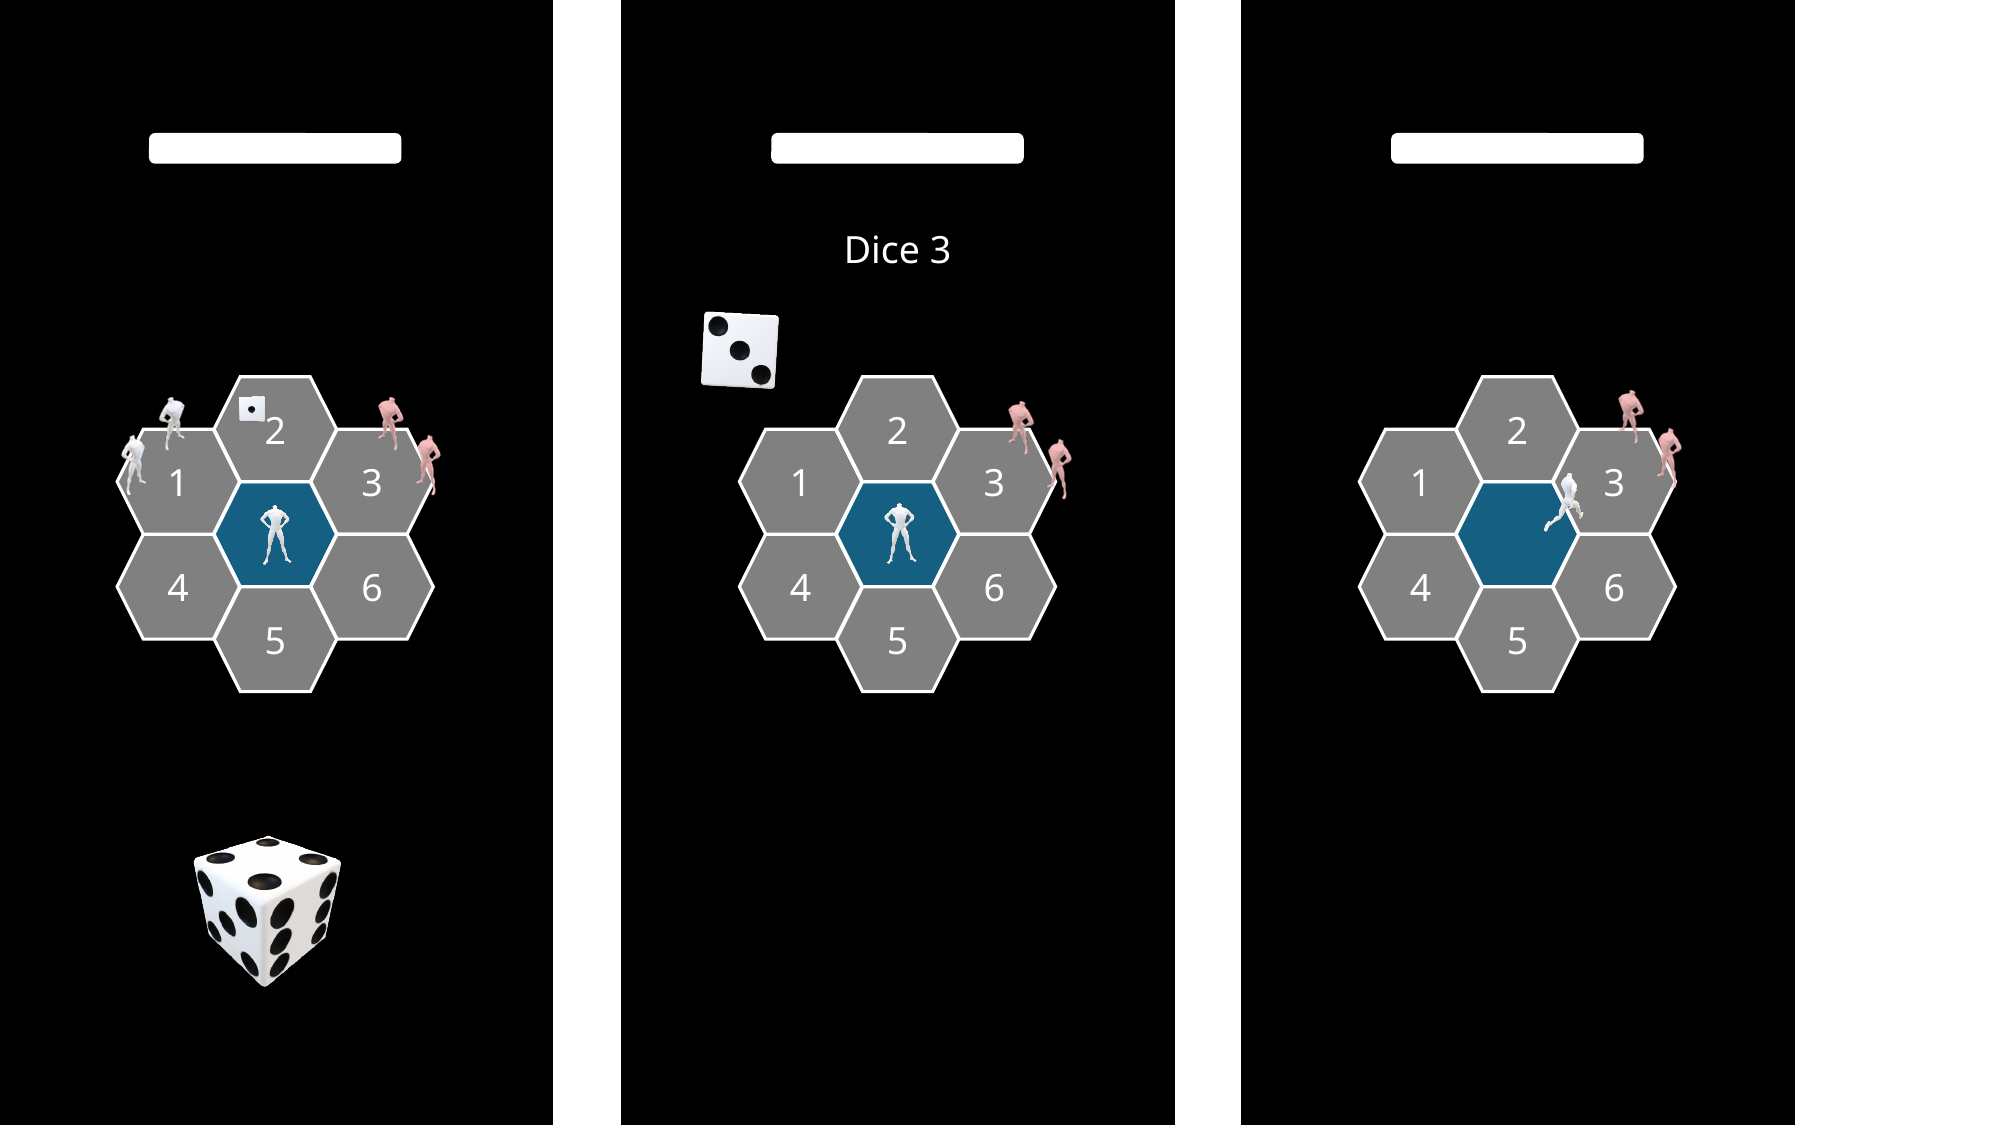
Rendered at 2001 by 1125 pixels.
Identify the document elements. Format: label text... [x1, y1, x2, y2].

text_box 6 [309, 532, 436, 641]
text_box 3 [310, 427, 427, 534]
picture [883, 502, 917, 564]
text_box 2 [834, 375, 961, 484]
text_box Dice 3 [772, 218, 1023, 278]
text_box [0, 0, 553, 1125]
picture [1001, 397, 1075, 503]
text_box 1 [737, 427, 863, 536]
text_box 6 [932, 532, 1058, 641]
picture [259, 504, 292, 565]
text_box 4 [115, 535, 242, 641]
text_box 5 [835, 585, 961, 694]
text_box [216, 484, 334, 585]
text_box [1241, 0, 1795, 1125]
text_box [1458, 484, 1577, 585]
text_box 5 [213, 585, 339, 694]
text_box 1 [124, 427, 241, 536]
picture [238, 394, 267, 422]
text_box 4 [1357, 535, 1484, 641]
text_box 2 [1454, 375, 1581, 484]
text_box 3 [1560, 427, 1673, 534]
picture [189, 814, 344, 991]
text_box 6 [1552, 532, 1678, 641]
picture [1542, 472, 1594, 534]
text_box 3 [932, 427, 1047, 534]
text_box 4 [737, 535, 864, 641]
text_box [1391, 132, 1644, 164]
text_box [148, 132, 402, 164]
text_box [771, 132, 1024, 164]
picture [118, 393, 192, 499]
text_box [838, 484, 957, 585]
text_box 1 [1357, 427, 1483, 536]
text_box 5 [1455, 585, 1581, 694]
text_box 2 [212, 375, 339, 484]
picture [699, 309, 780, 390]
text_box [621, 0, 1175, 1125]
picture [370, 393, 444, 499]
picture [1611, 385, 1685, 491]
